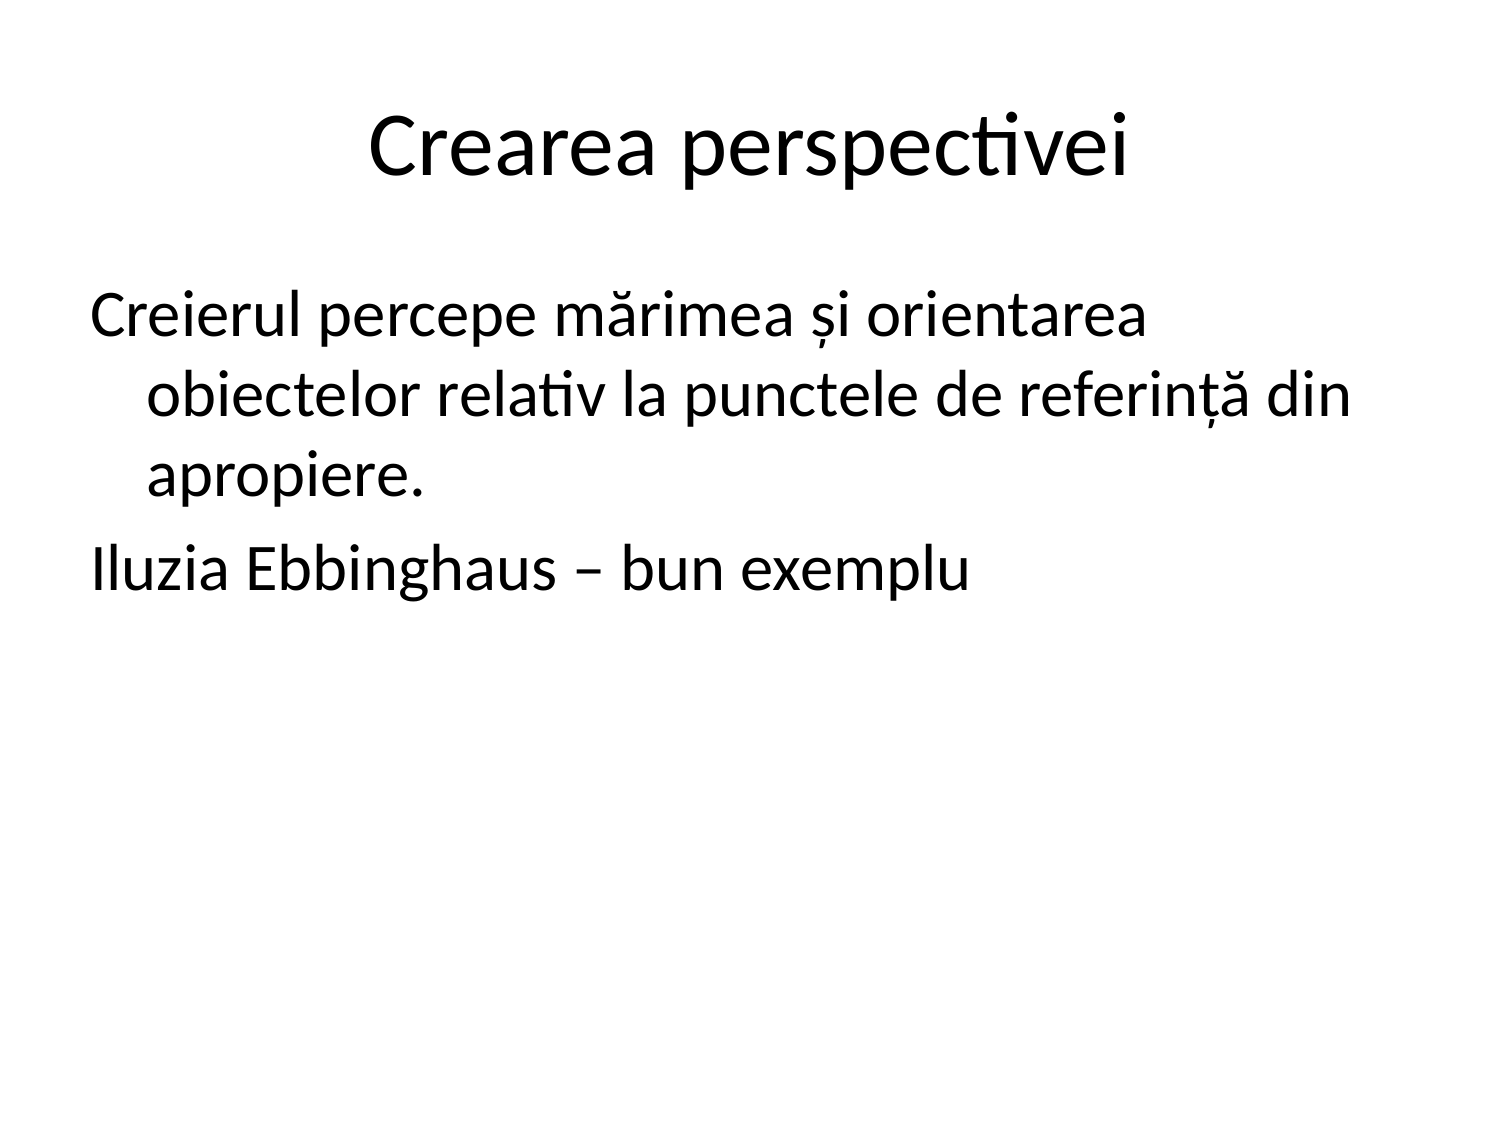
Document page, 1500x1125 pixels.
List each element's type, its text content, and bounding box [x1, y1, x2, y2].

list Creierul percepe mărimea și orientarea obiectelor relativ la punctele de referință din apropiere. Iluzia Ebbinghaus – bun exemplu [75, 262, 1425, 1005]
title Crearea perspectivei [75, 45, 1425, 233]
